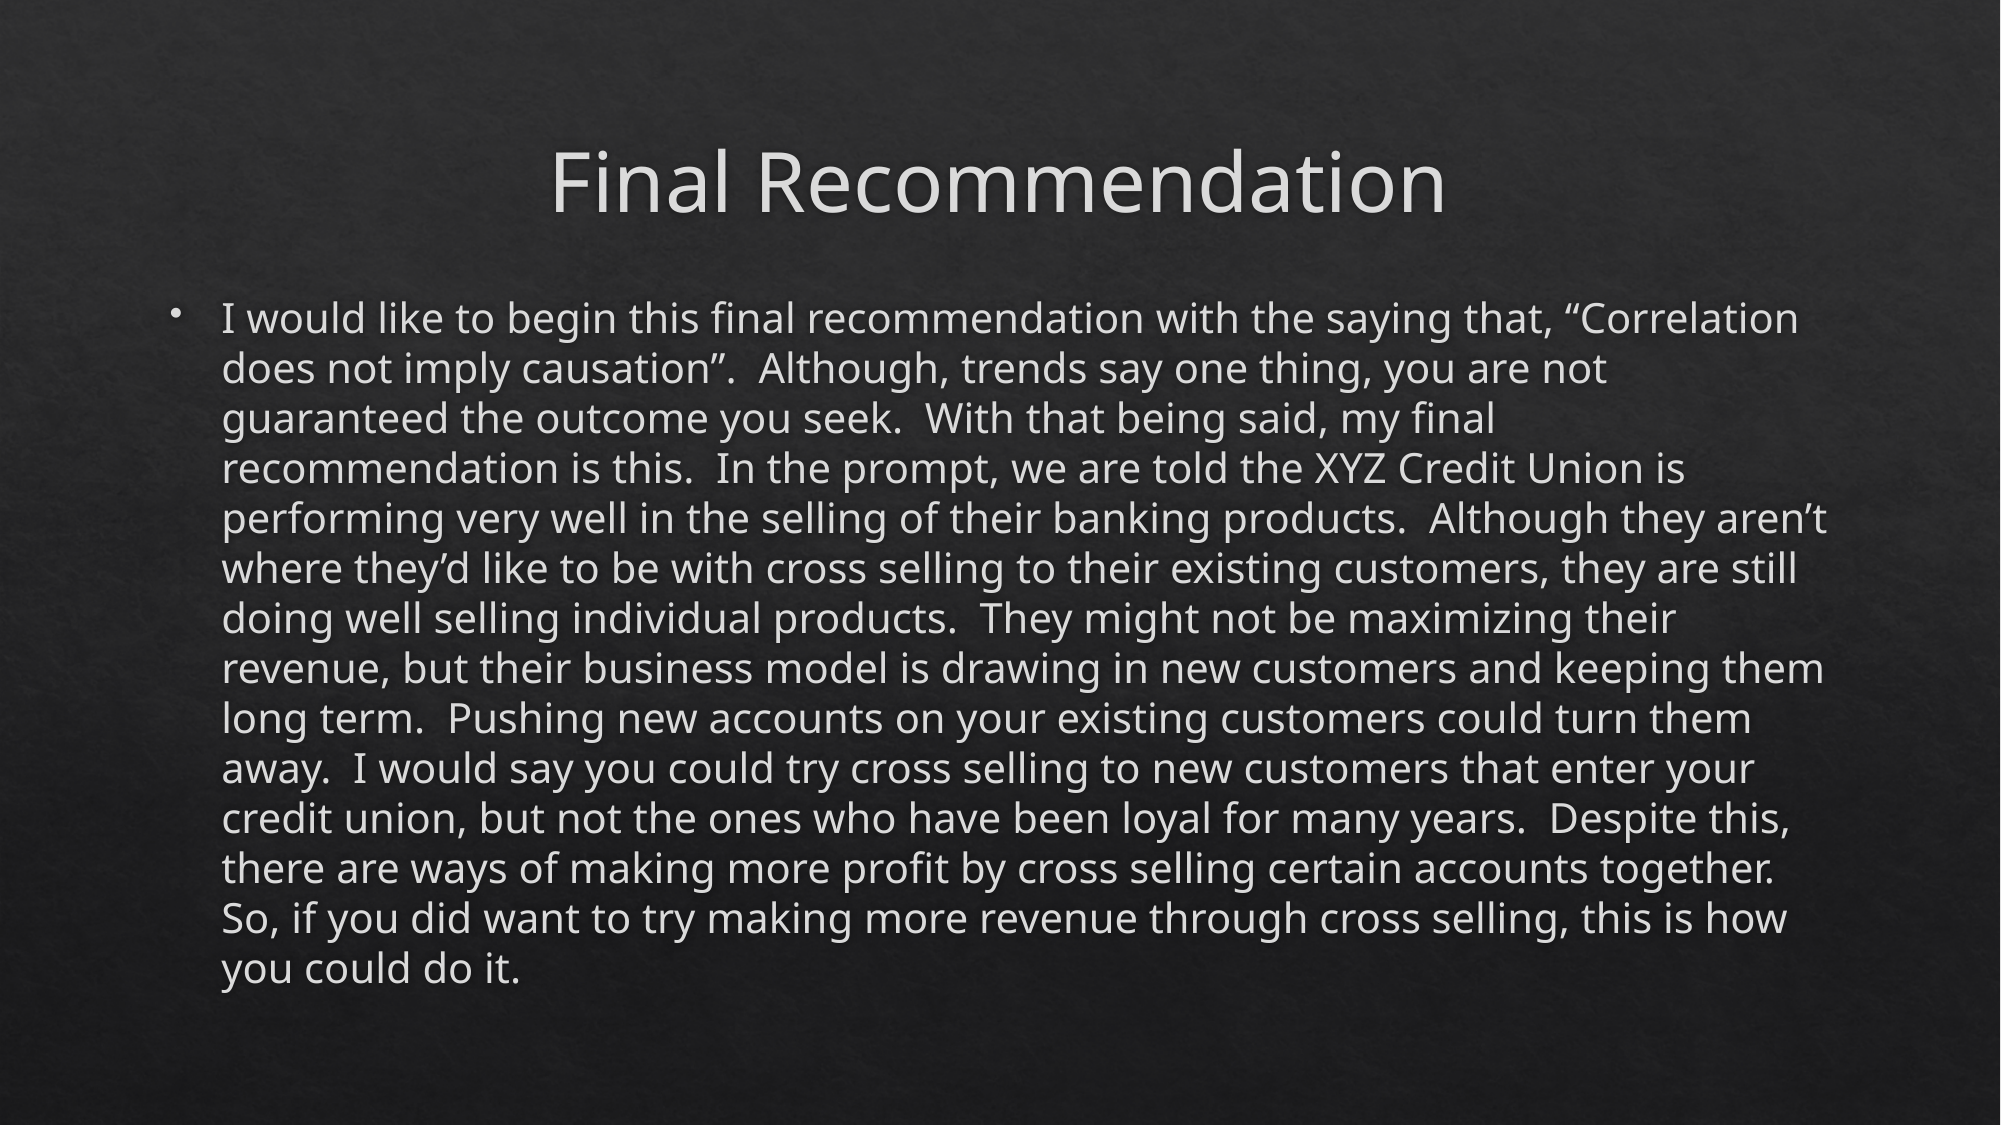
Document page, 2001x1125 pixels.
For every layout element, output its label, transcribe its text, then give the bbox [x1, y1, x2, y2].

title Final Recommendation [149, 99, 1849, 260]
list I would like to begin this final recommendation with the saying that, “Correlation does not imply causation”. Although, trends say one thing, you are not guaranteed the outcome you seek. With that being said, my final recommendation is this. In the prompt, we are told the XYZ Credit Union is performing very well in the selling of their banking products. Although they aren’t where they’d like to be with cross selling to their existing customers, they are still doing well selling individual products. They might not be maximizing their revenue, but their business model is drawing in new customers and keeping them long term. Pushing new accounts on your existing customers could turn them away. I would say you could try cross selling to new customers that enter your credit union, but not the ones who have been loyal for many years. Despite this, there are ways of making more profit by cross selling certain accounts together. So, if you did want to try making more revenue through cross selling, this is how you could do it. [149, 284, 1849, 950]
